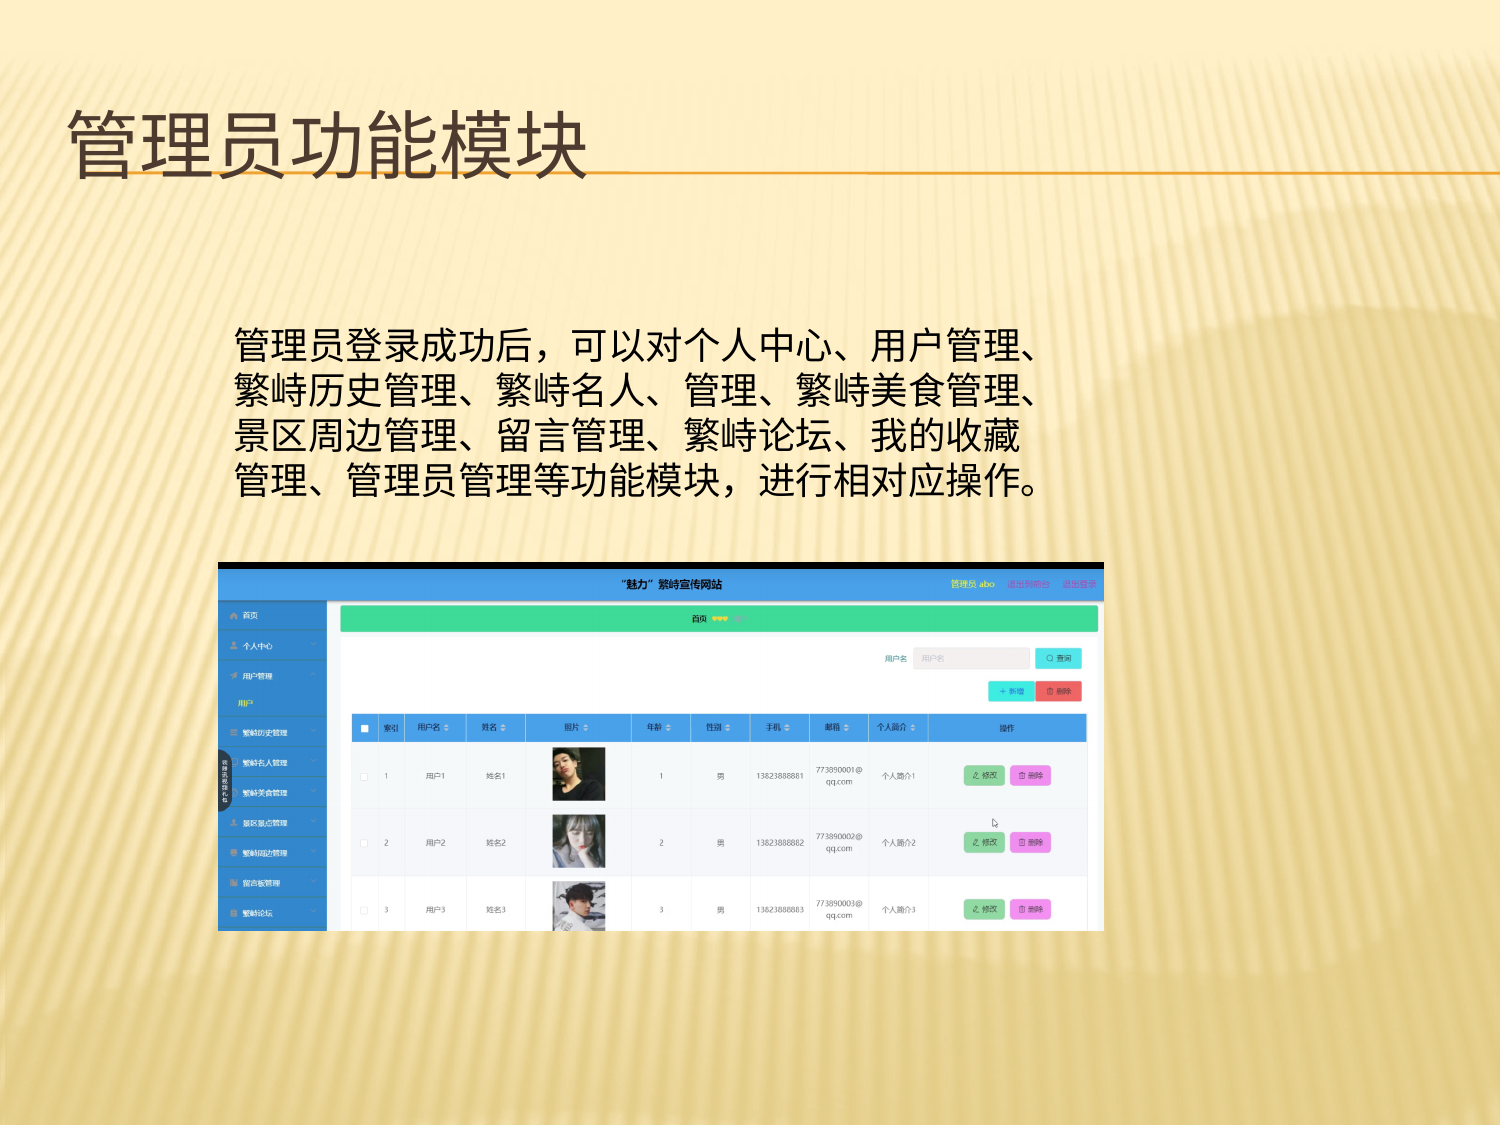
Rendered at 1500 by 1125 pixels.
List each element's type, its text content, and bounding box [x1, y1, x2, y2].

picture [218, 562, 1104, 932]
text_box 管理员登录成功后，可以对个人中心、用户管理、繁峙历史管理、繁峙名人、管理、繁峙美食管理、景区周边管理、留言管理、繁峙论坛、我的收藏管理、管理员管理等功能模块，进行相对应操作。 [218, 314, 1052, 509]
title 管理员功能模块 [49, 75, 1475, 213]
